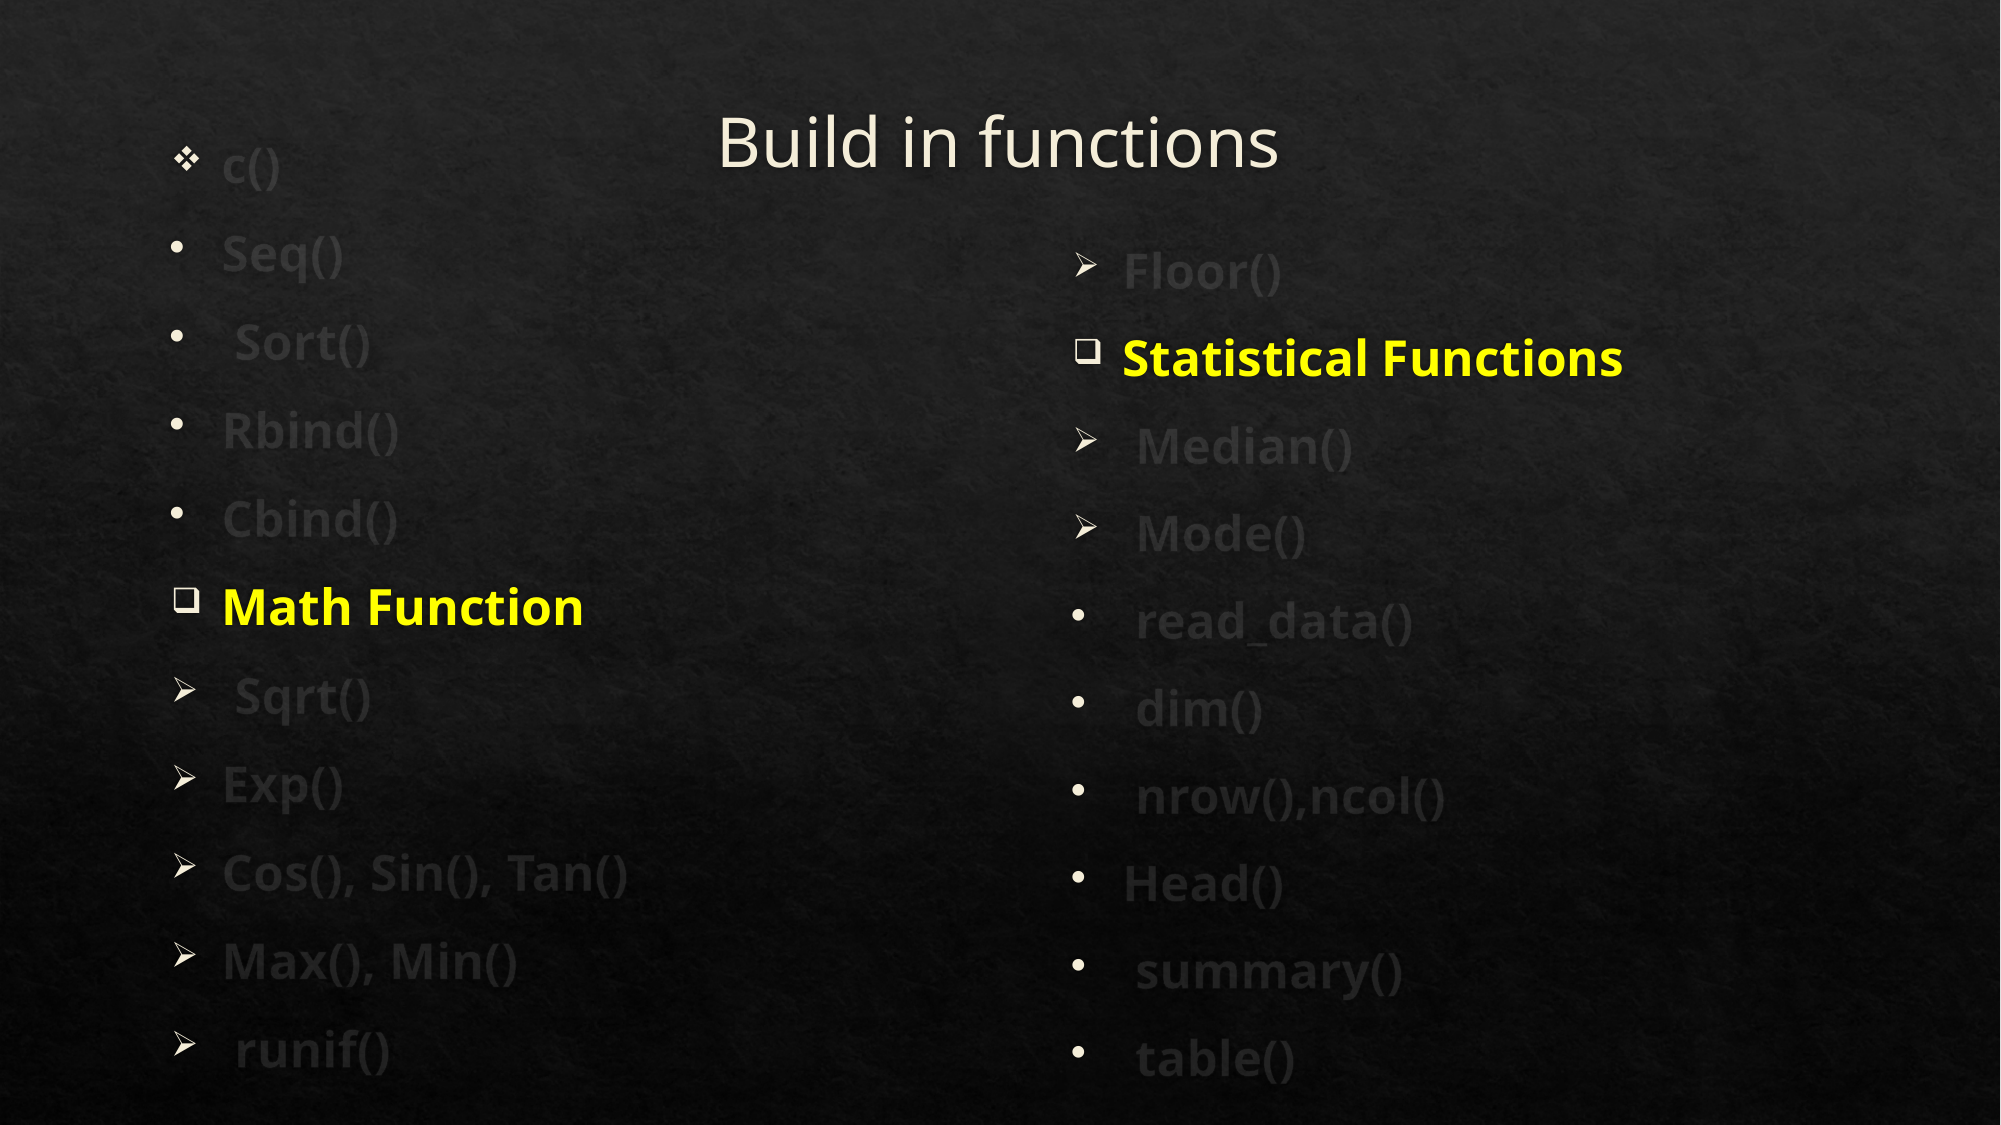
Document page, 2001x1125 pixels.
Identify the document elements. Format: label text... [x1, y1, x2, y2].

title Build in functions [149, 99, 1849, 191]
list Floor() Statistical Functions Median() Mode() read_data() dim() nrow(),ncol() Head() summary() table() [1051, 226, 1849, 1103]
list c() Seq() Sort() Rbind() Cbind() Math Function Sqrt() Exp() Cos(), Sin(), Tan() Max(), Min() runif() [149, 119, 947, 785]
